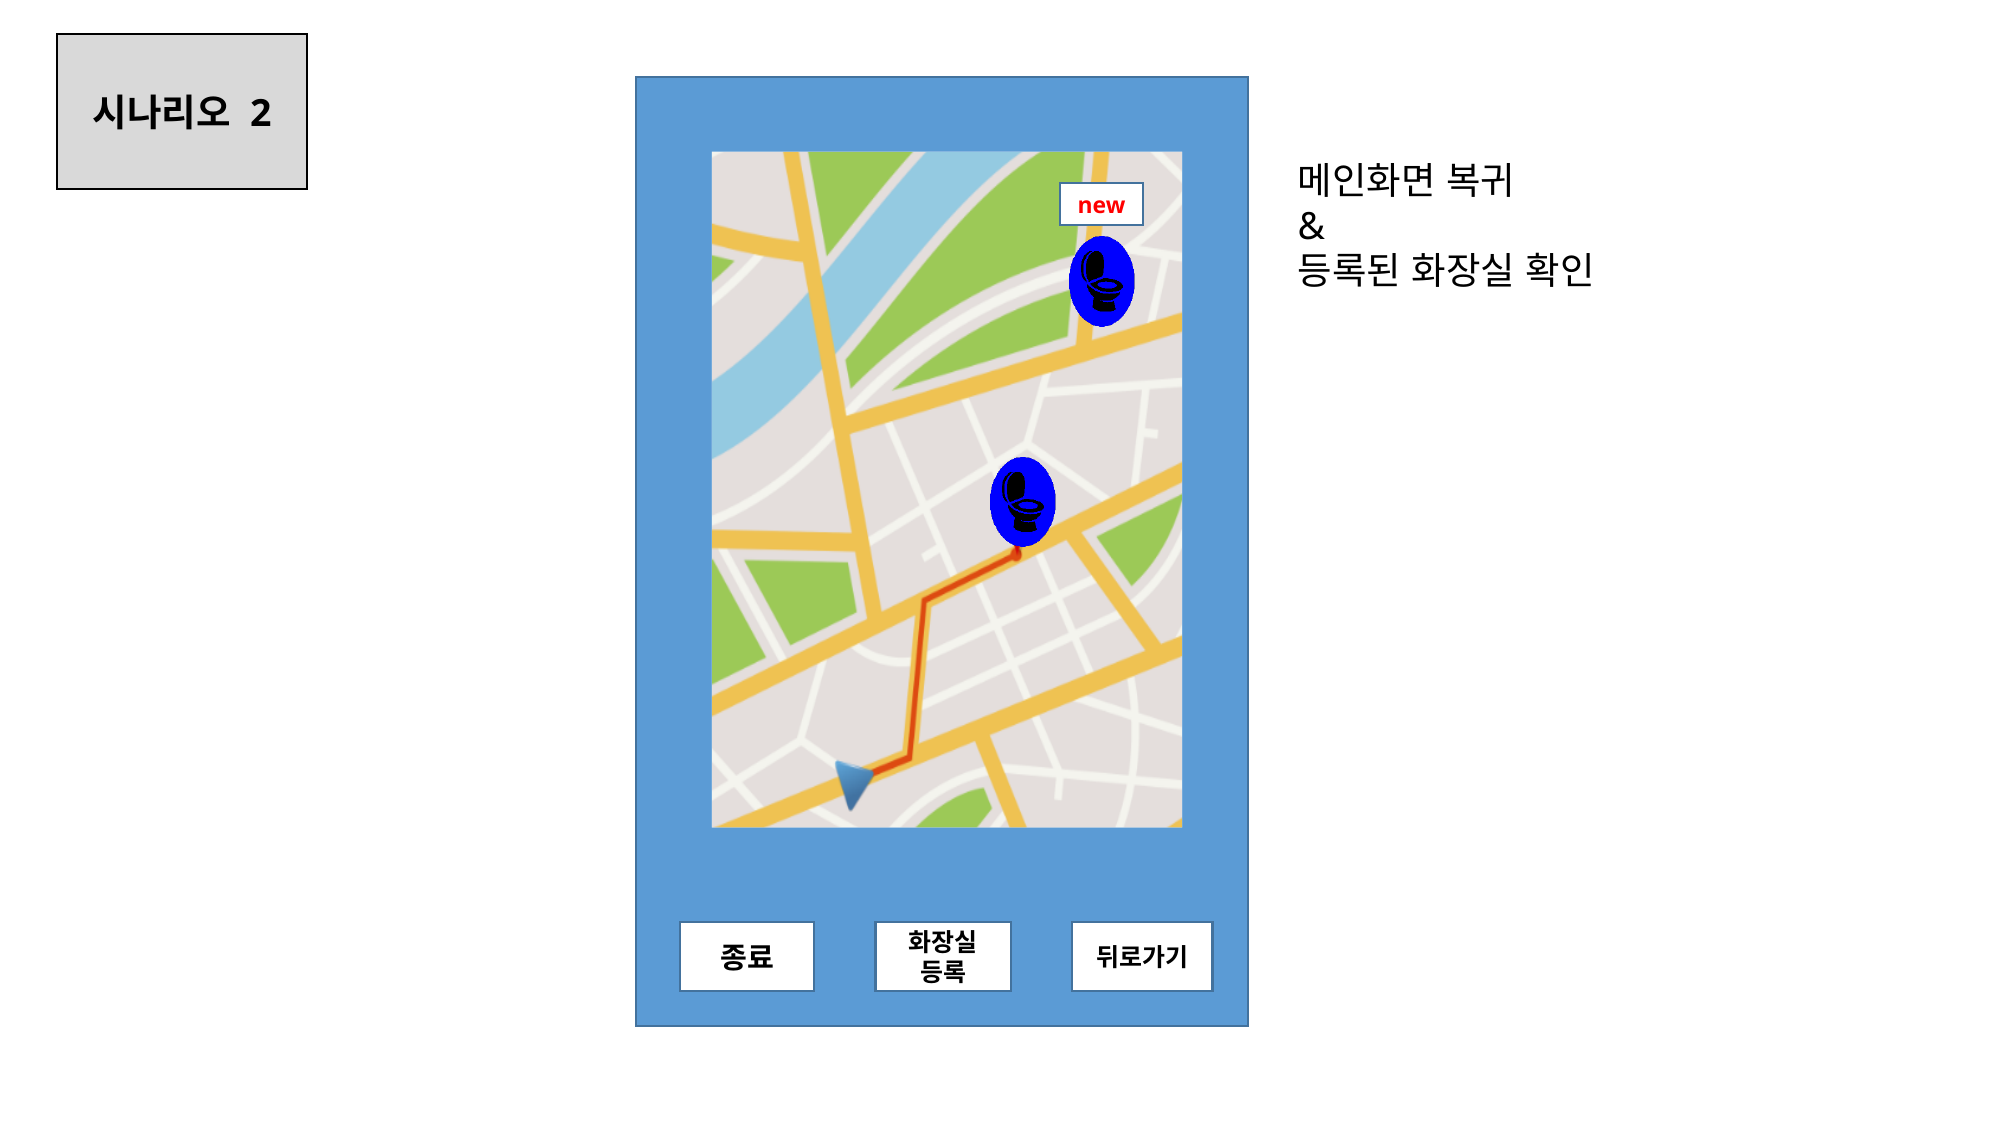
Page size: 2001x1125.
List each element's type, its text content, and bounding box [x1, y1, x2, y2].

text_box 뒤로가기 [1071, 921, 1214, 992]
text_box 화장실 등록 [874, 921, 1012, 992]
picture [679, 126, 1213, 849]
text_box 시나리오 2 [56, 33, 308, 190]
text_box [635, 76, 1249, 1027]
text_box 메인화면 복귀 & 등록된 화장실 확인 [1283, 149, 1778, 299]
text_box 종료 [679, 921, 815, 992]
